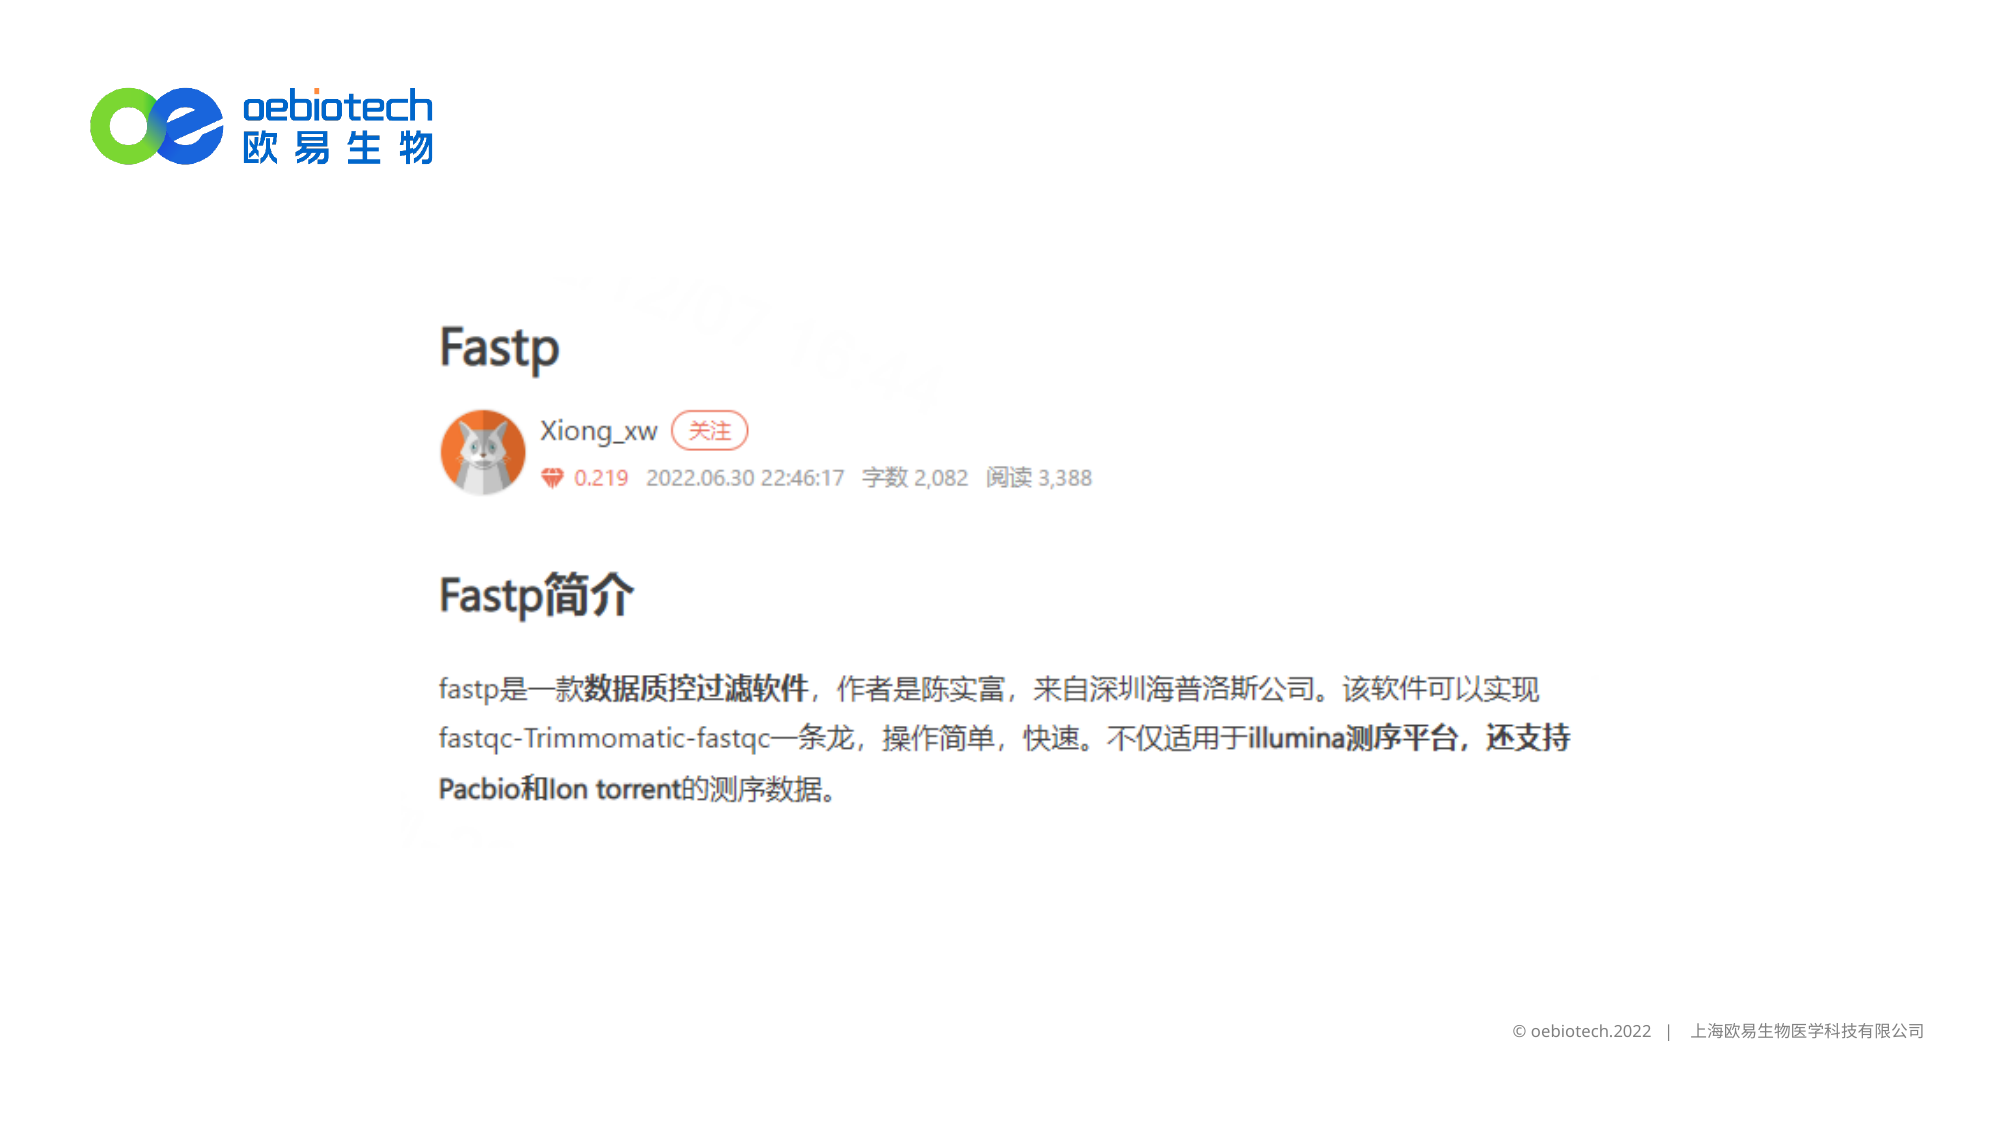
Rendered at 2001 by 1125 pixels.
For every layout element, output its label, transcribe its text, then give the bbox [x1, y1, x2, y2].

picture [80, 79, 442, 175]
text_box © oebiotech.2022 | 上海欧易生物医学科技有限公司 [1497, 1012, 1947, 1048]
picture [401, 277, 1599, 848]
